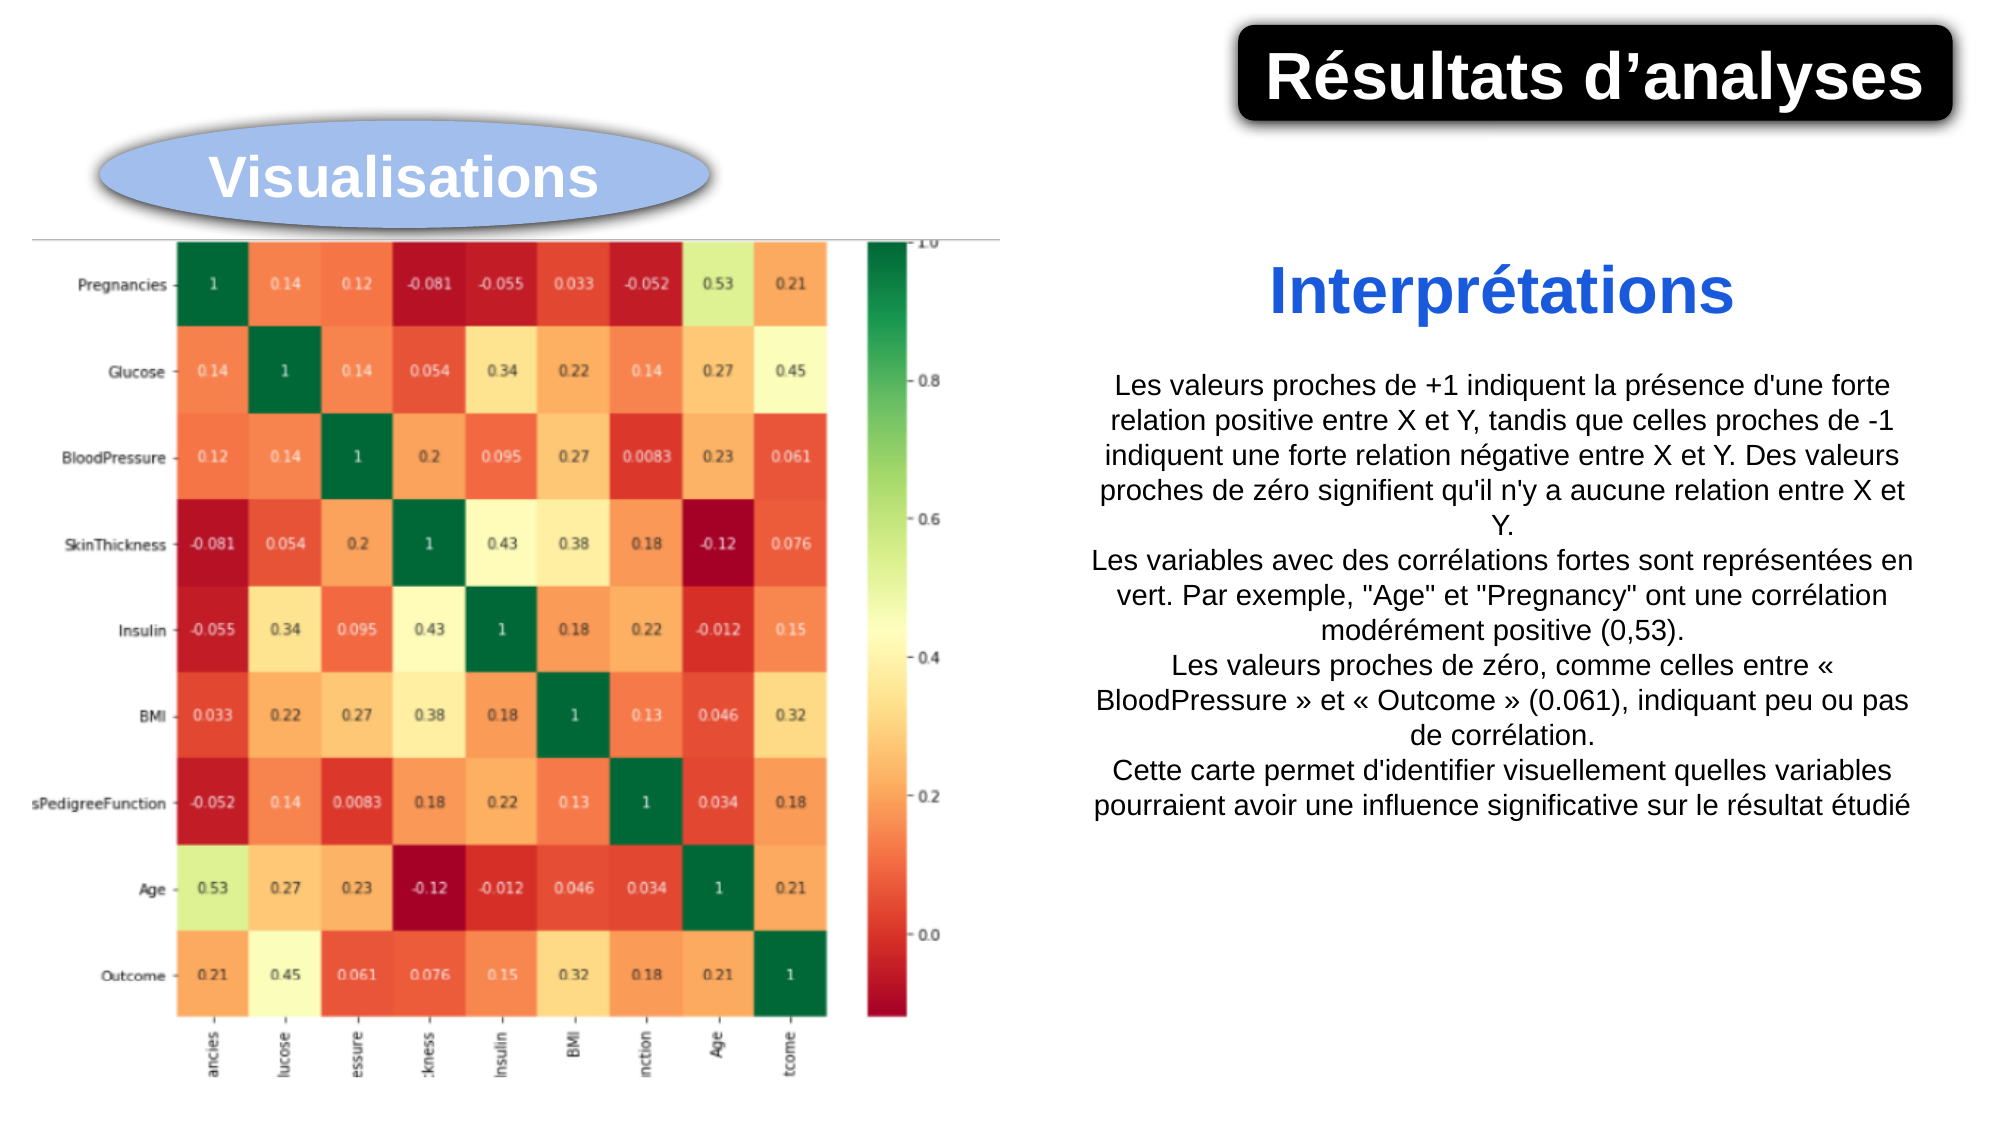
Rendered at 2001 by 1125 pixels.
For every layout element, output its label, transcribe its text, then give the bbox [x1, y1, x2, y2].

picture [32, 239, 1000, 1086]
text_box Résultats d’analyses [1237, 23, 1954, 122]
text_box Visualisations [98, 119, 711, 229]
text_box Interprétations Les valeurs proches de +1 indiquent la présence d'une forte relation positive entre X et Y, tandis que celles proches de -1 indiquent une forte relation négative entre X et Y. Des valeurs proches de zéro signifient qu'il n'y a aucune relation entre X et Y. Les variables avec des corrélations fortes sont représentées en vert. Par exemple, "Age" et "Pregnancy" ont une corrélation modérément positive (0,53). Les valeurs proches de zéro, comme celles entre « BloodPressure » et « Outcome » (0.061), indiquant peu ou pas de corrélation. Cette carte permet d'identifier visuellement quelles variables pourraient avoir une influence significative sur le résultat étudié [1070, 239, 1936, 829]
